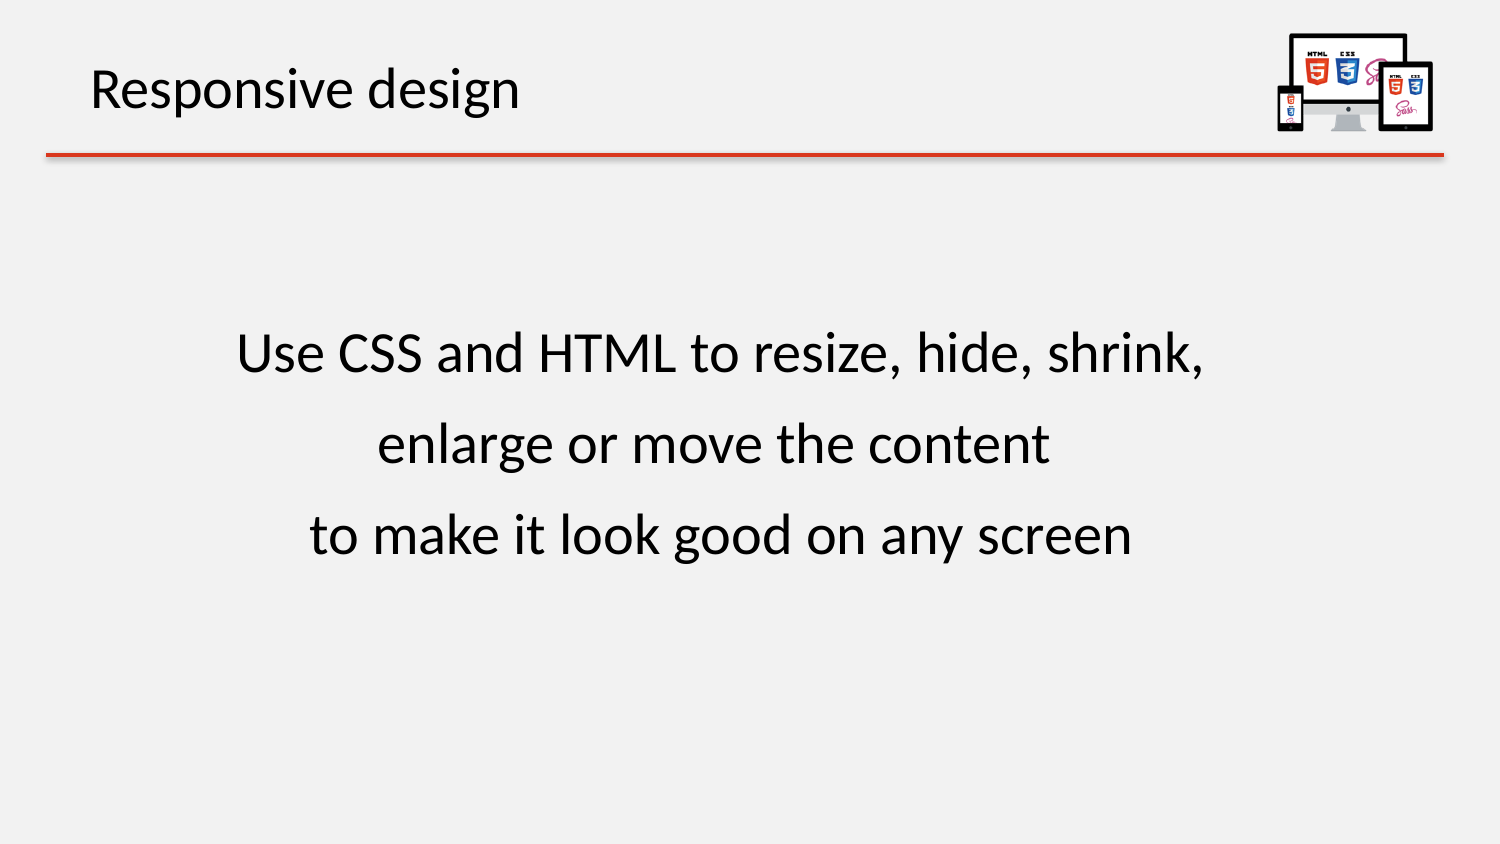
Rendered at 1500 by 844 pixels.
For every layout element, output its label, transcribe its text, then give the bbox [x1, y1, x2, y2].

picture [1268, 15, 1439, 152]
text_box Use CSS and HTML to resize, hide, shrink, enlarge or move the content to make it look good on any screen [174, 286, 1269, 574]
title Responsive design [75, 14, 1267, 151]
